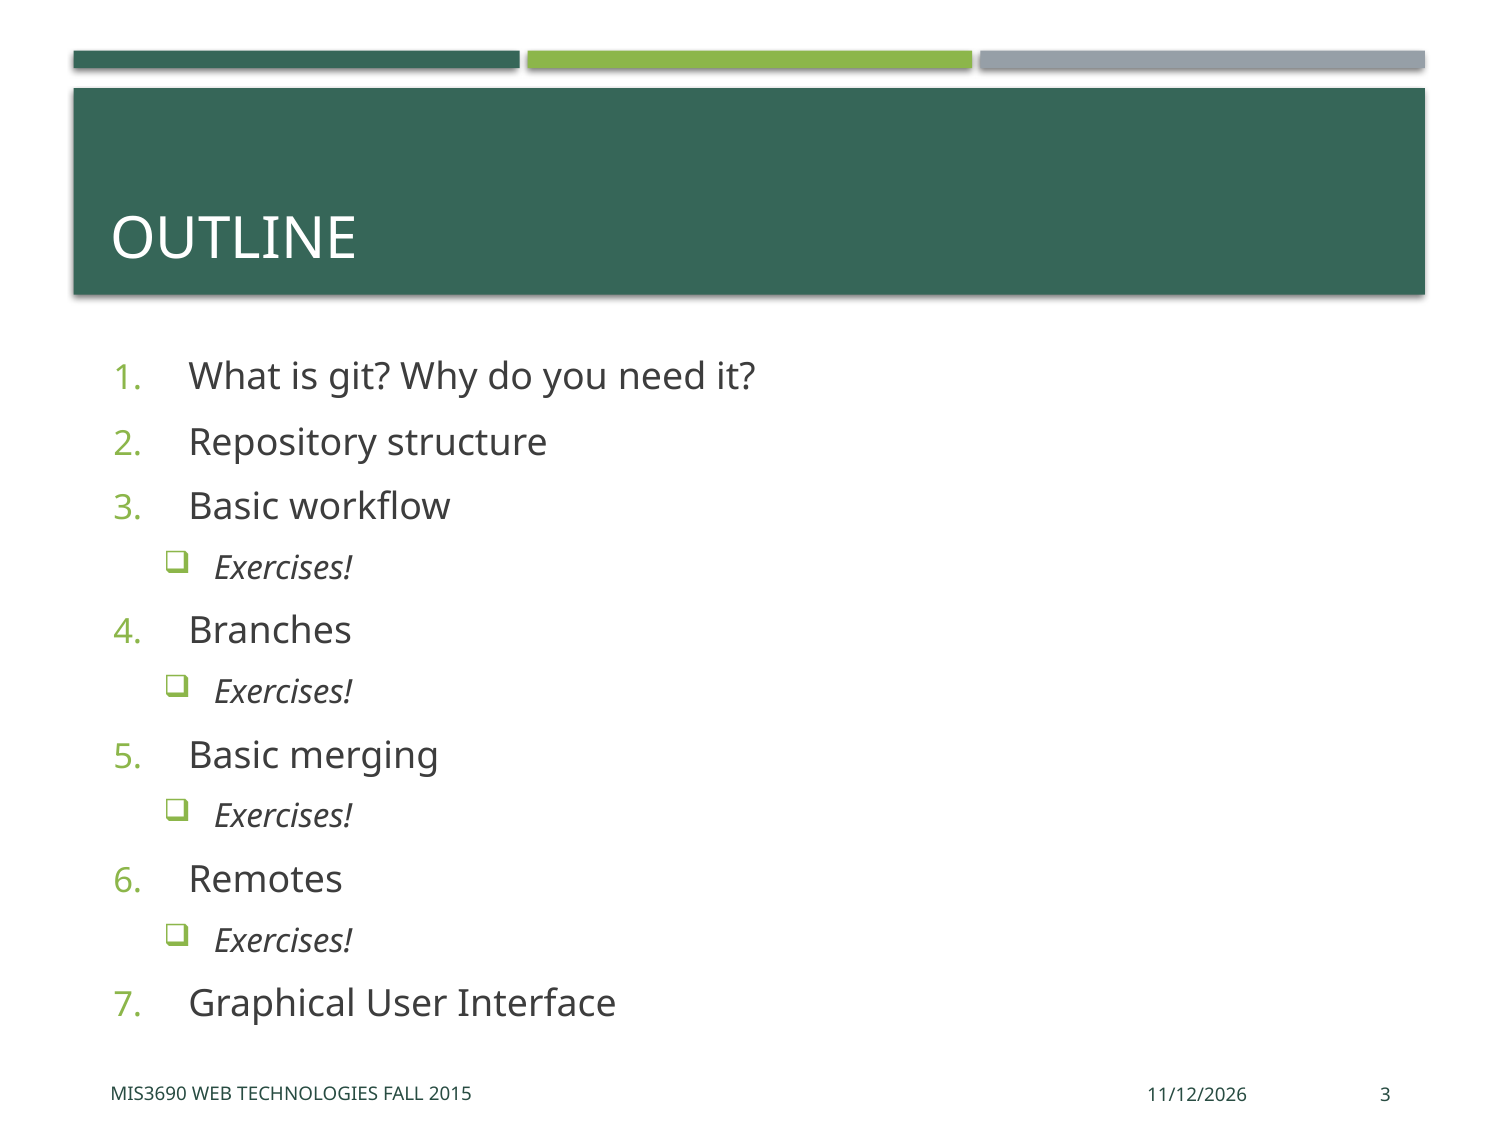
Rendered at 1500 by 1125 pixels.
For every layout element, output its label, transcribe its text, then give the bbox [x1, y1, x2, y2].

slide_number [911, 1065, 1262, 1125]
slide_number 3 [1279, 1065, 1406, 1125]
list What is git? Why do you need it? Repository structure Basic workflow Exercises! Branches Exercises! Basic merging Exercises! Remotes Exercises! Graphical User Interface [95, 344, 1406, 1038]
footer MIS3690 Web Technologies Fall 2015 [95, 1064, 895, 1125]
title Outline [95, 99, 1406, 278]
